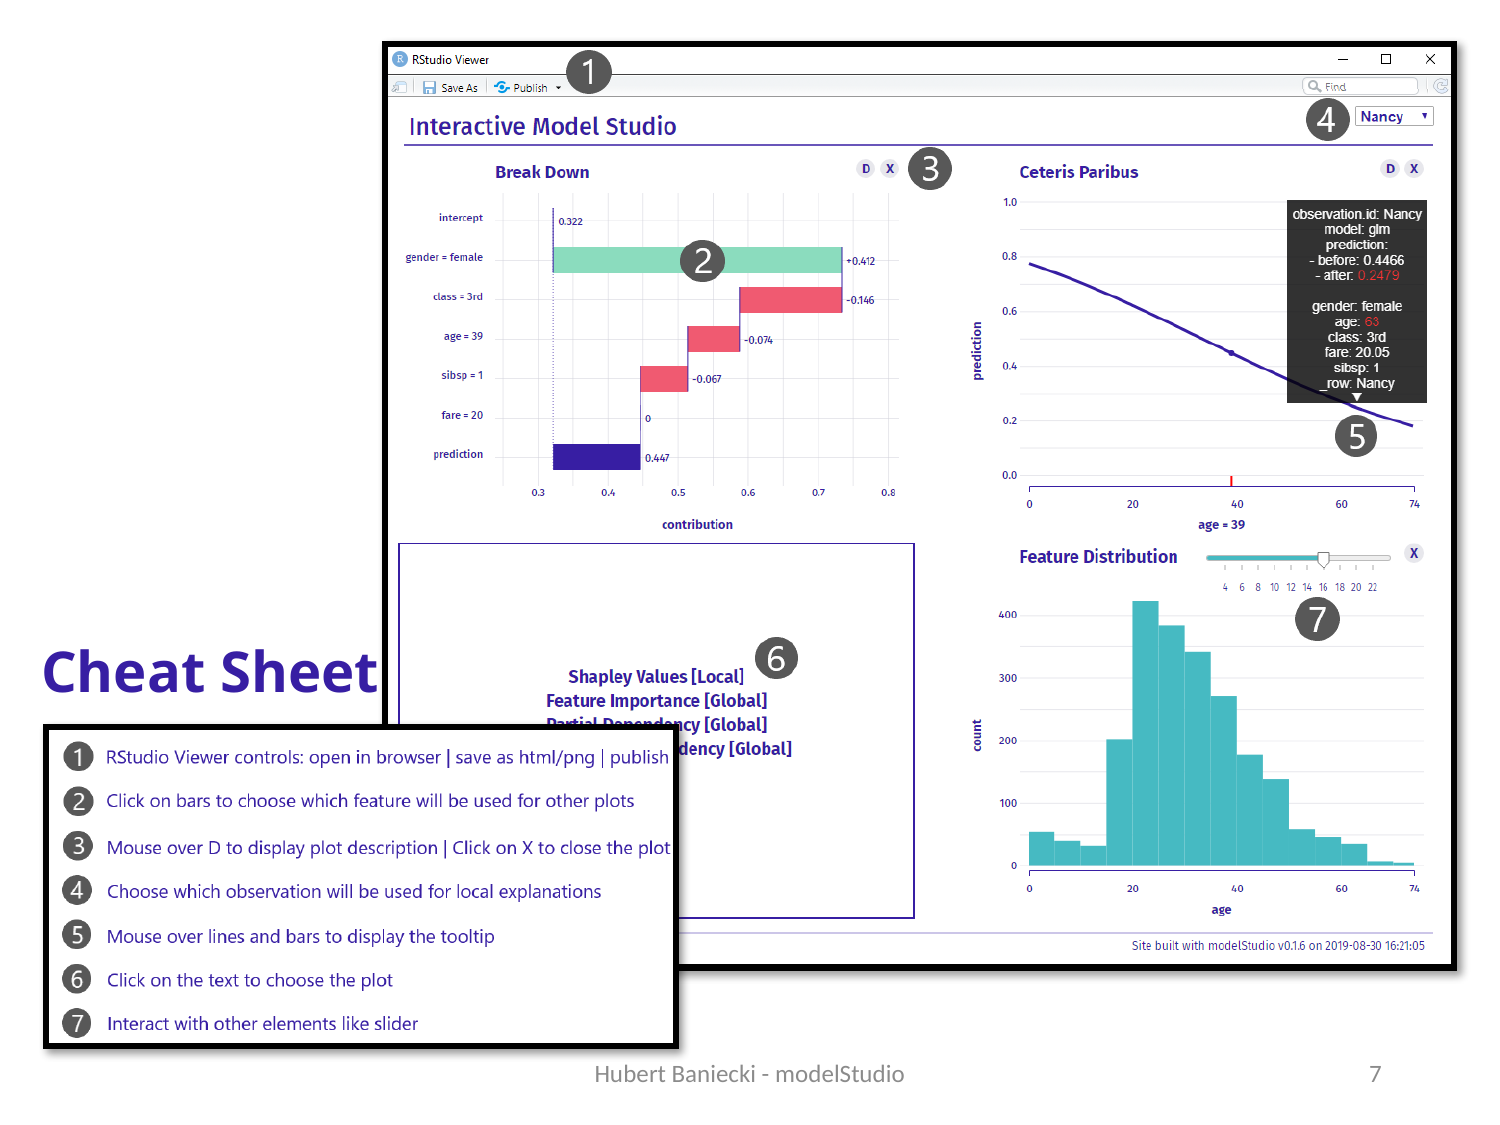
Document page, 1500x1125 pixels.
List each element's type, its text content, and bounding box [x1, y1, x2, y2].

slide_number 7 [1059, 1042, 1397, 1103]
picture [48, 47, 1452, 1043]
footer Hubert Baniecki - modelStudio [496, 1042, 1004, 1103]
text_box Cheat Sheet [26, 628, 387, 711]
